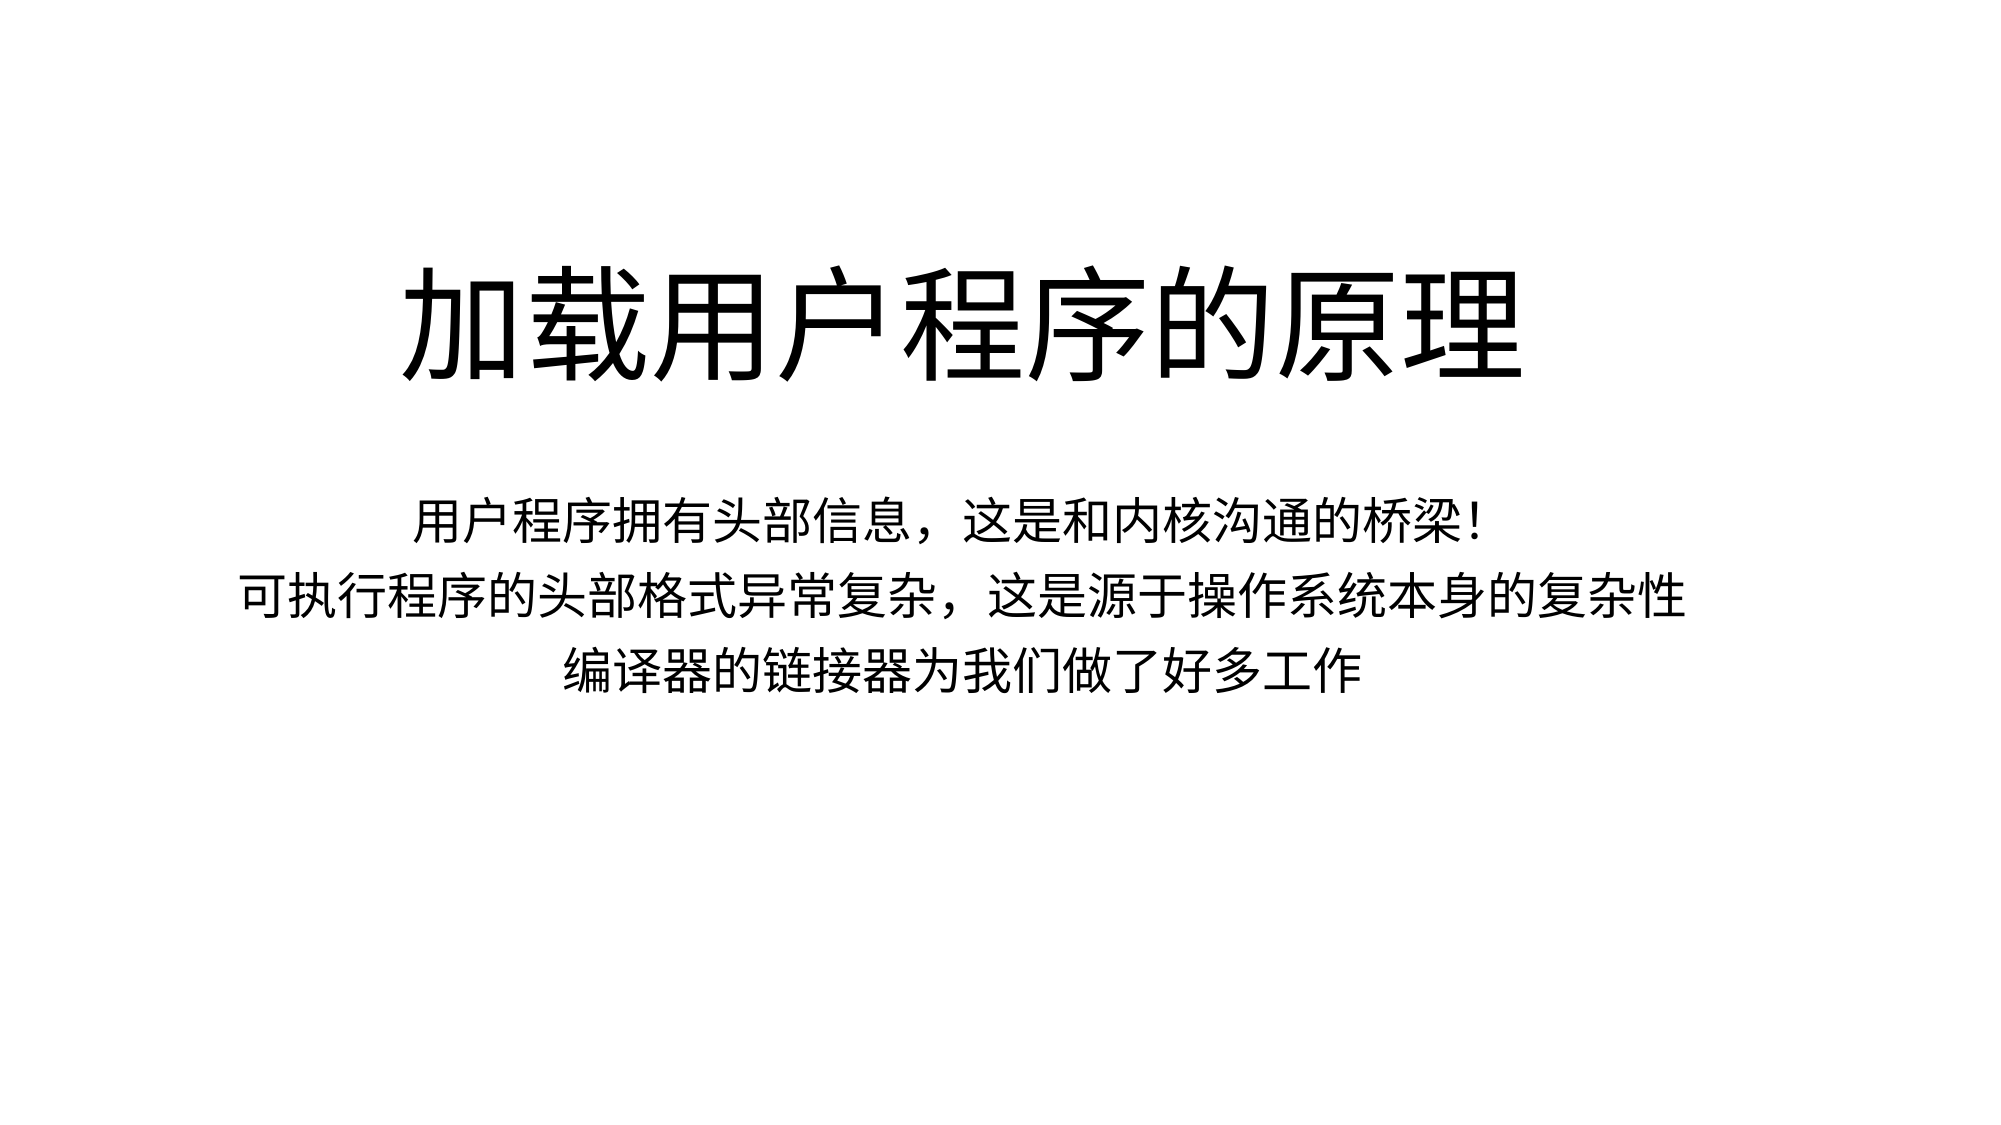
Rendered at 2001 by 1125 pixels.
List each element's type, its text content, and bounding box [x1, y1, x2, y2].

text_box 加载用户程序的原理 [99, 188, 1825, 407]
subtitle 用户程序拥有头部信息，这是和内核沟通的桥梁！ 可执行程序的头部格式异常复杂，这是源于操作系统本身的复杂性 编译器的链接器为我们做了好多工作 [212, 488, 1713, 761]
